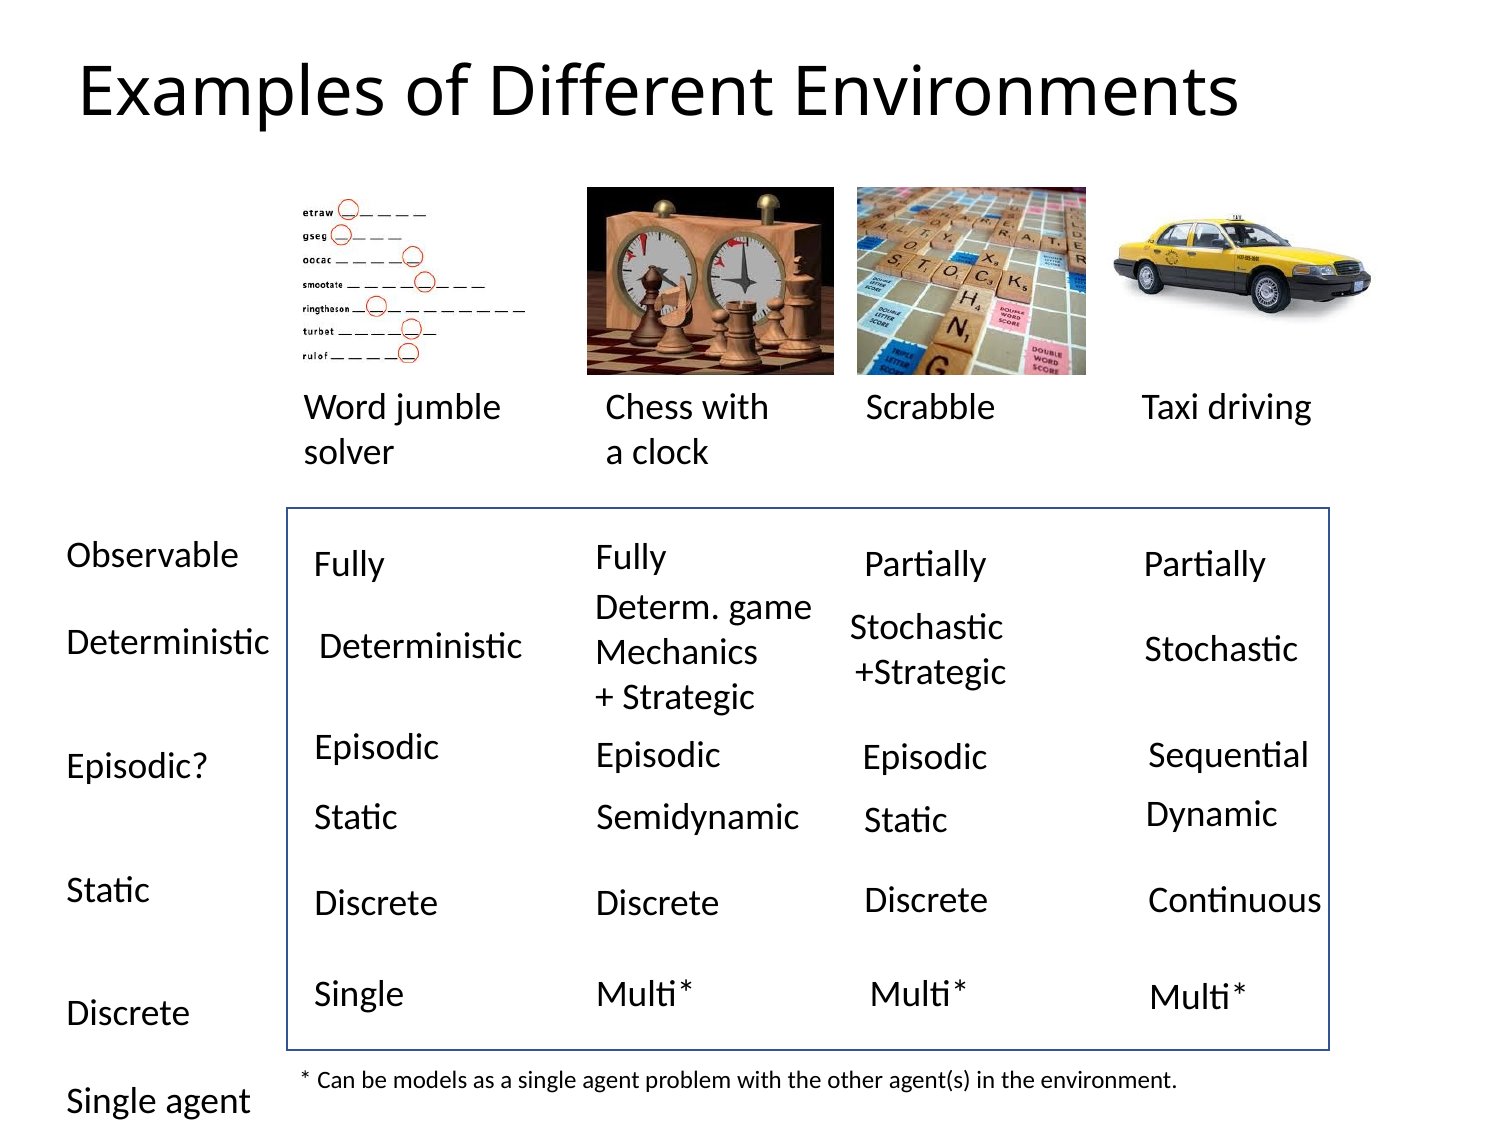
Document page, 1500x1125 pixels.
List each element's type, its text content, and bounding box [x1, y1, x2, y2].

list Observable Deterministic Episodic? Static Discrete Single agent [51, 531, 314, 1125]
picture [587, 187, 834, 375]
text_box Chess with a clock [590, 375, 785, 480]
text_box Scrabble [850, 374, 1011, 435]
text_box Word jumble solver [288, 374, 517, 480]
title Examples of Different Environments [62, 0, 1500, 188]
text_box Taxi driving [1126, 374, 1327, 435]
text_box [287, 507, 1339, 1050]
picture [1099, 199, 1386, 332]
text_box * Can be models as a single agent problem with the other agent(s) in the environment. [284, 1055, 1195, 1101]
picture [857, 187, 1086, 375]
picture [303, 199, 525, 363]
